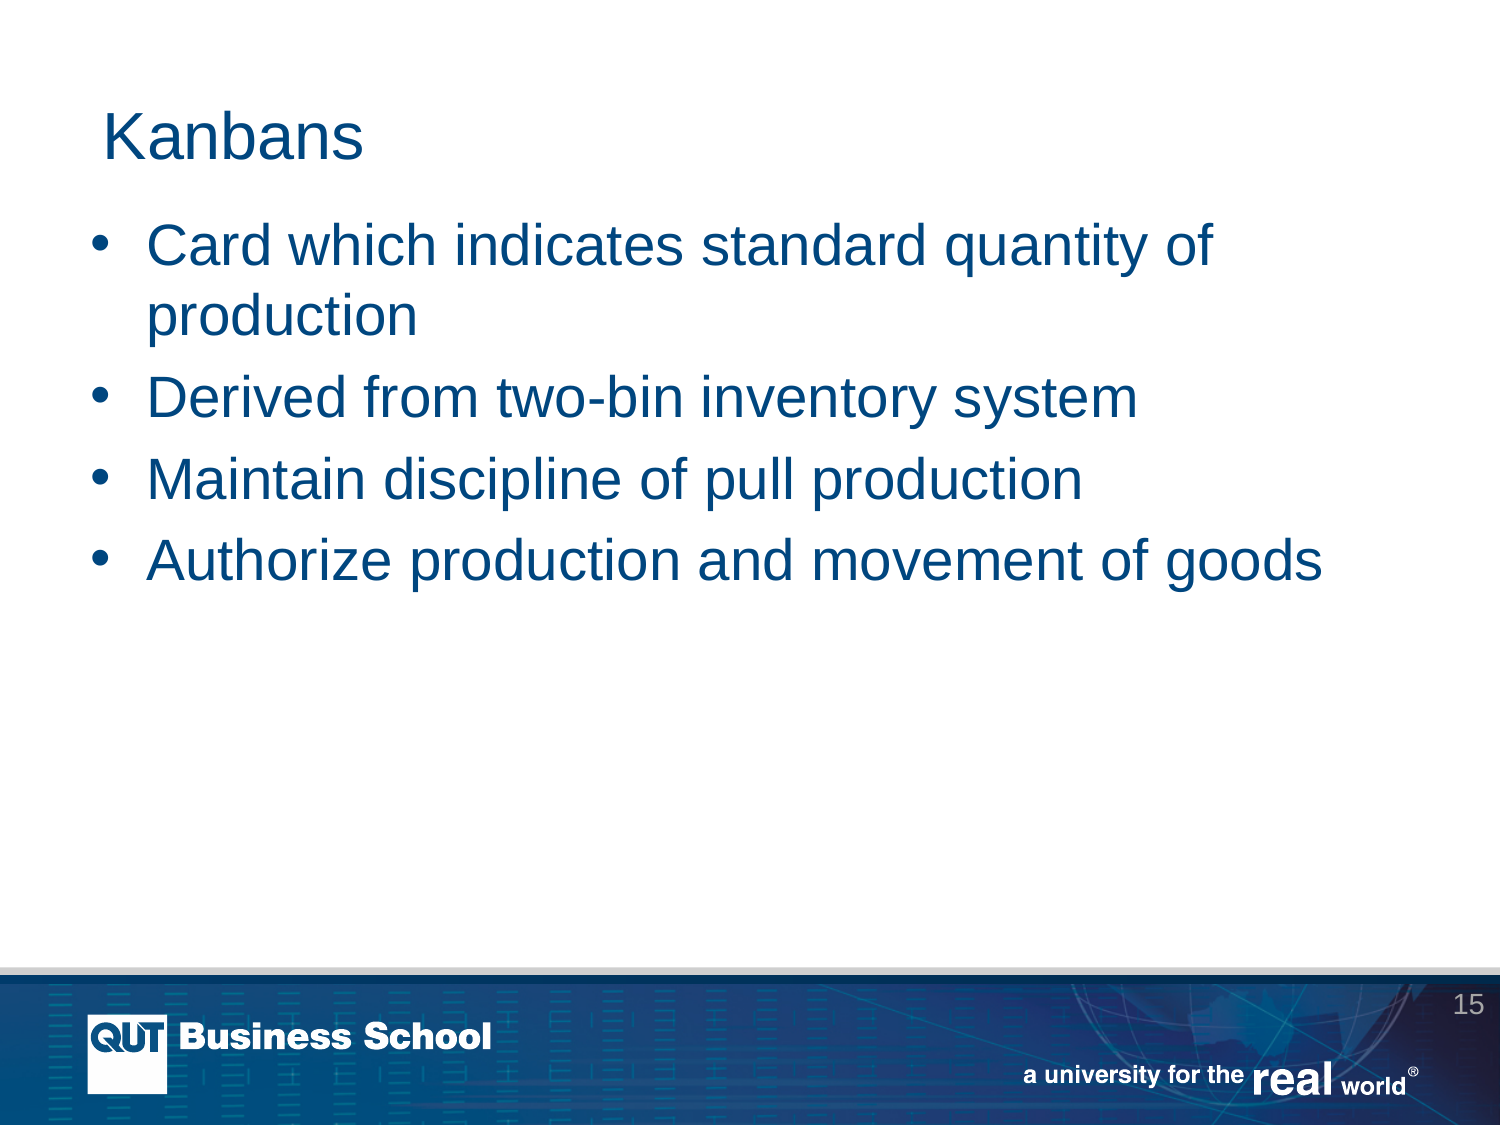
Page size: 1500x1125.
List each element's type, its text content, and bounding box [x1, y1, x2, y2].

title Kanbans [87, 39, 1438, 227]
list Card which indicates standard quantity of production Derived from two-bin inventory system Maintain discipline of pull production Authorize production and movement of goods [75, 200, 1425, 712]
picture [0, 984, 1500, 1125]
text_box 15 [1149, 974, 1500, 1035]
